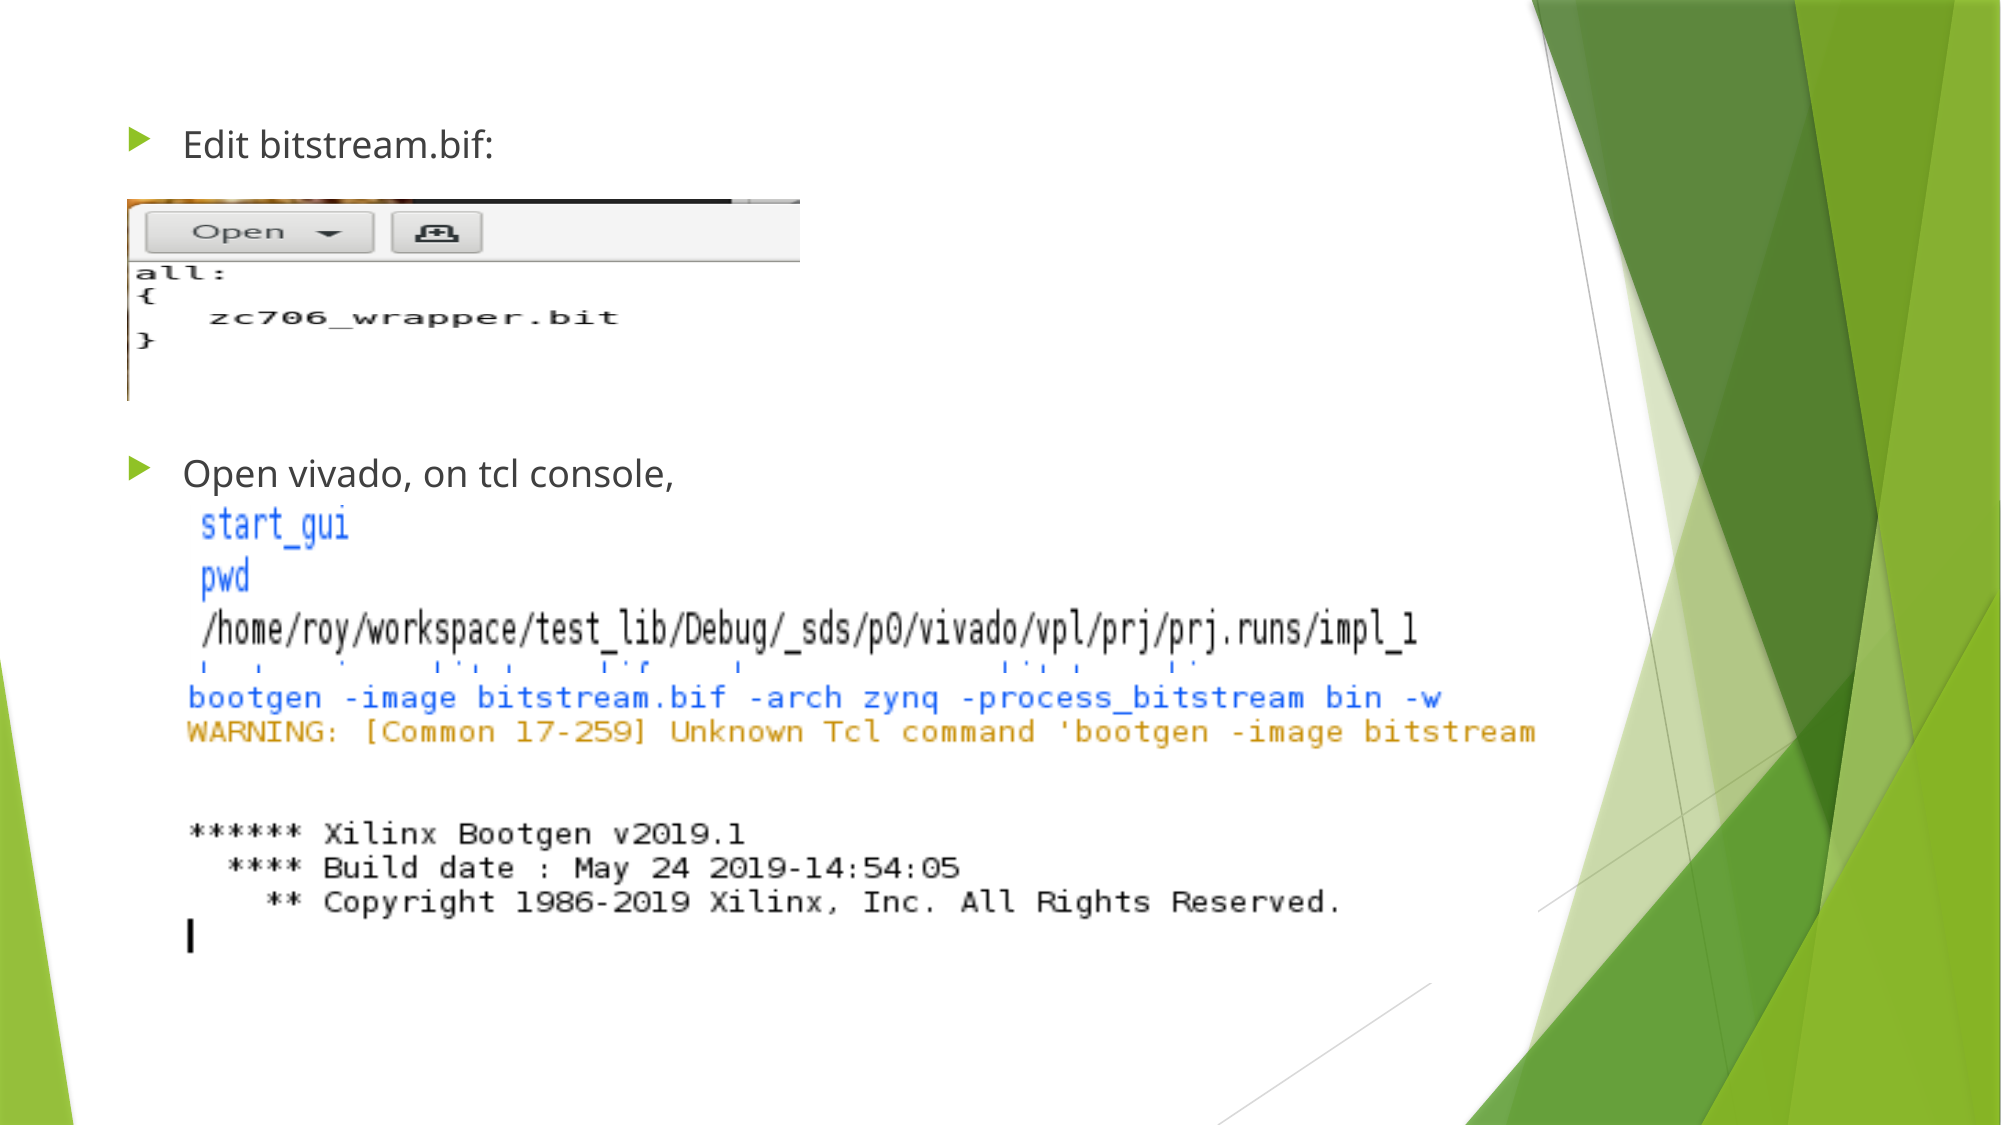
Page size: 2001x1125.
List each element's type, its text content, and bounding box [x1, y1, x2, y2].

picture [172, 680, 1539, 983]
picture [126, 198, 800, 401]
list Edit bitstream.bif: Open vivado, on tcl console, [111, 0, 1739, 987]
picture [188, 504, 1522, 674]
